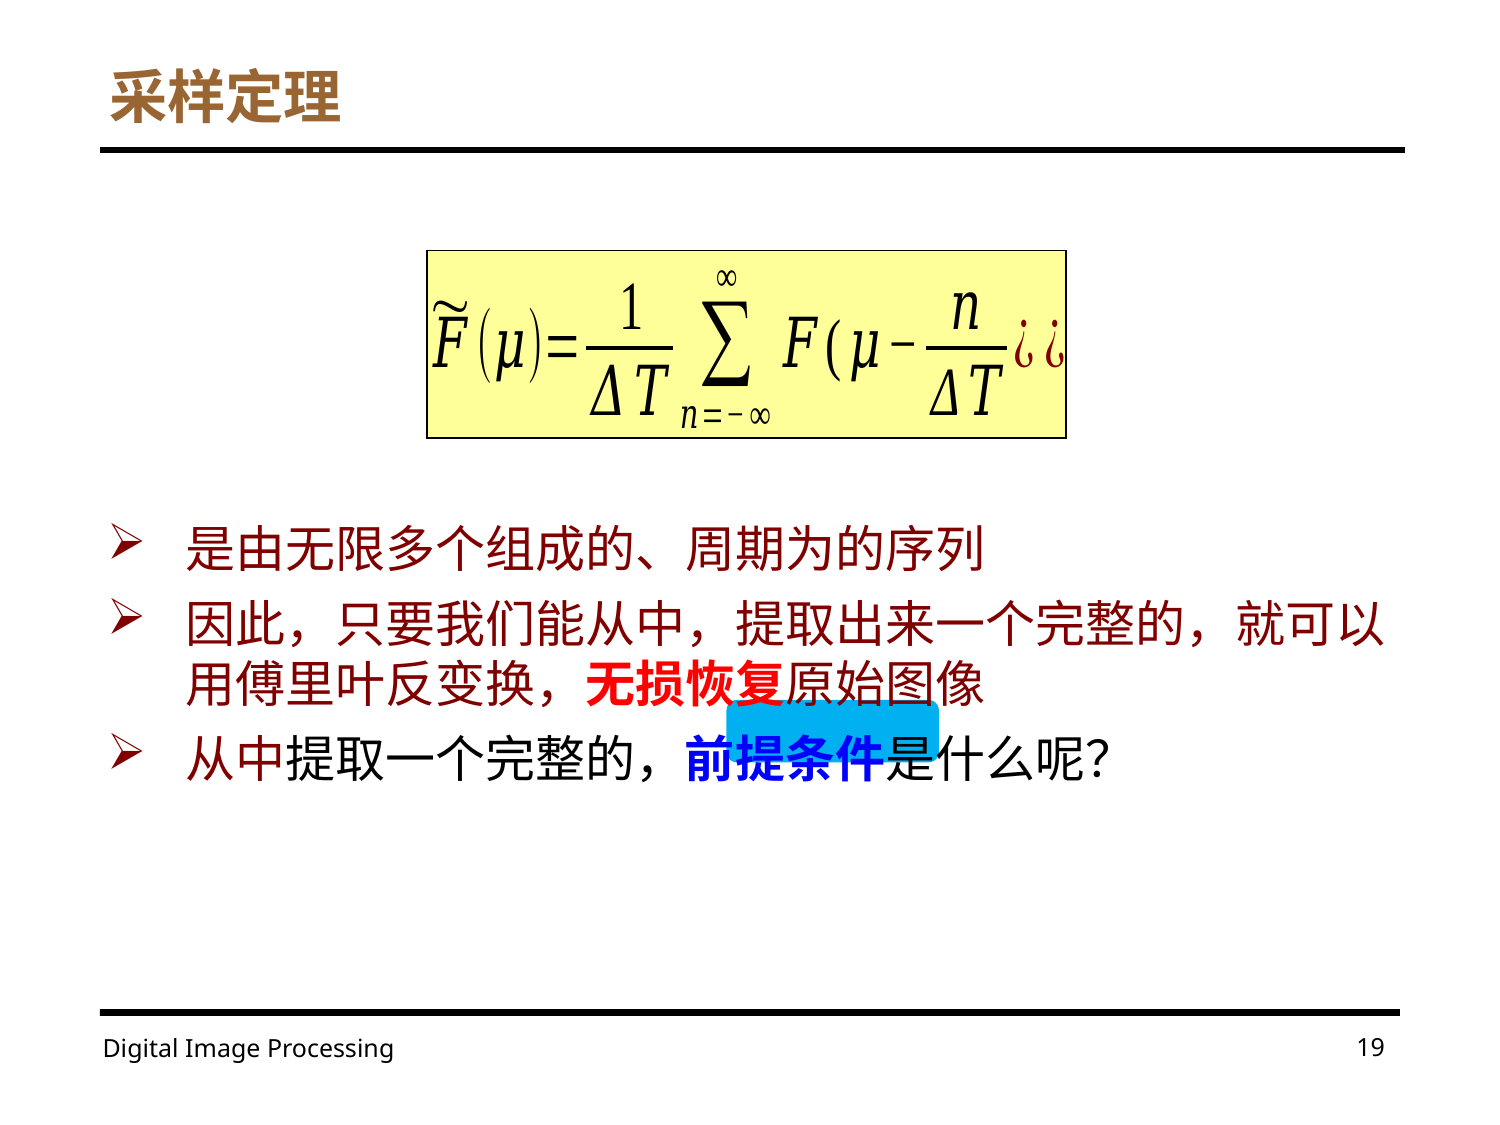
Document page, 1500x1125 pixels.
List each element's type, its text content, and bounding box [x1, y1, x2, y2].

text_box [725, 698, 941, 764]
title 采样定理 [94, 50, 1407, 138]
slide_number 19 [1074, 1024, 1400, 1103]
slide_number Digital Image Processing [87, 1025, 488, 1104]
